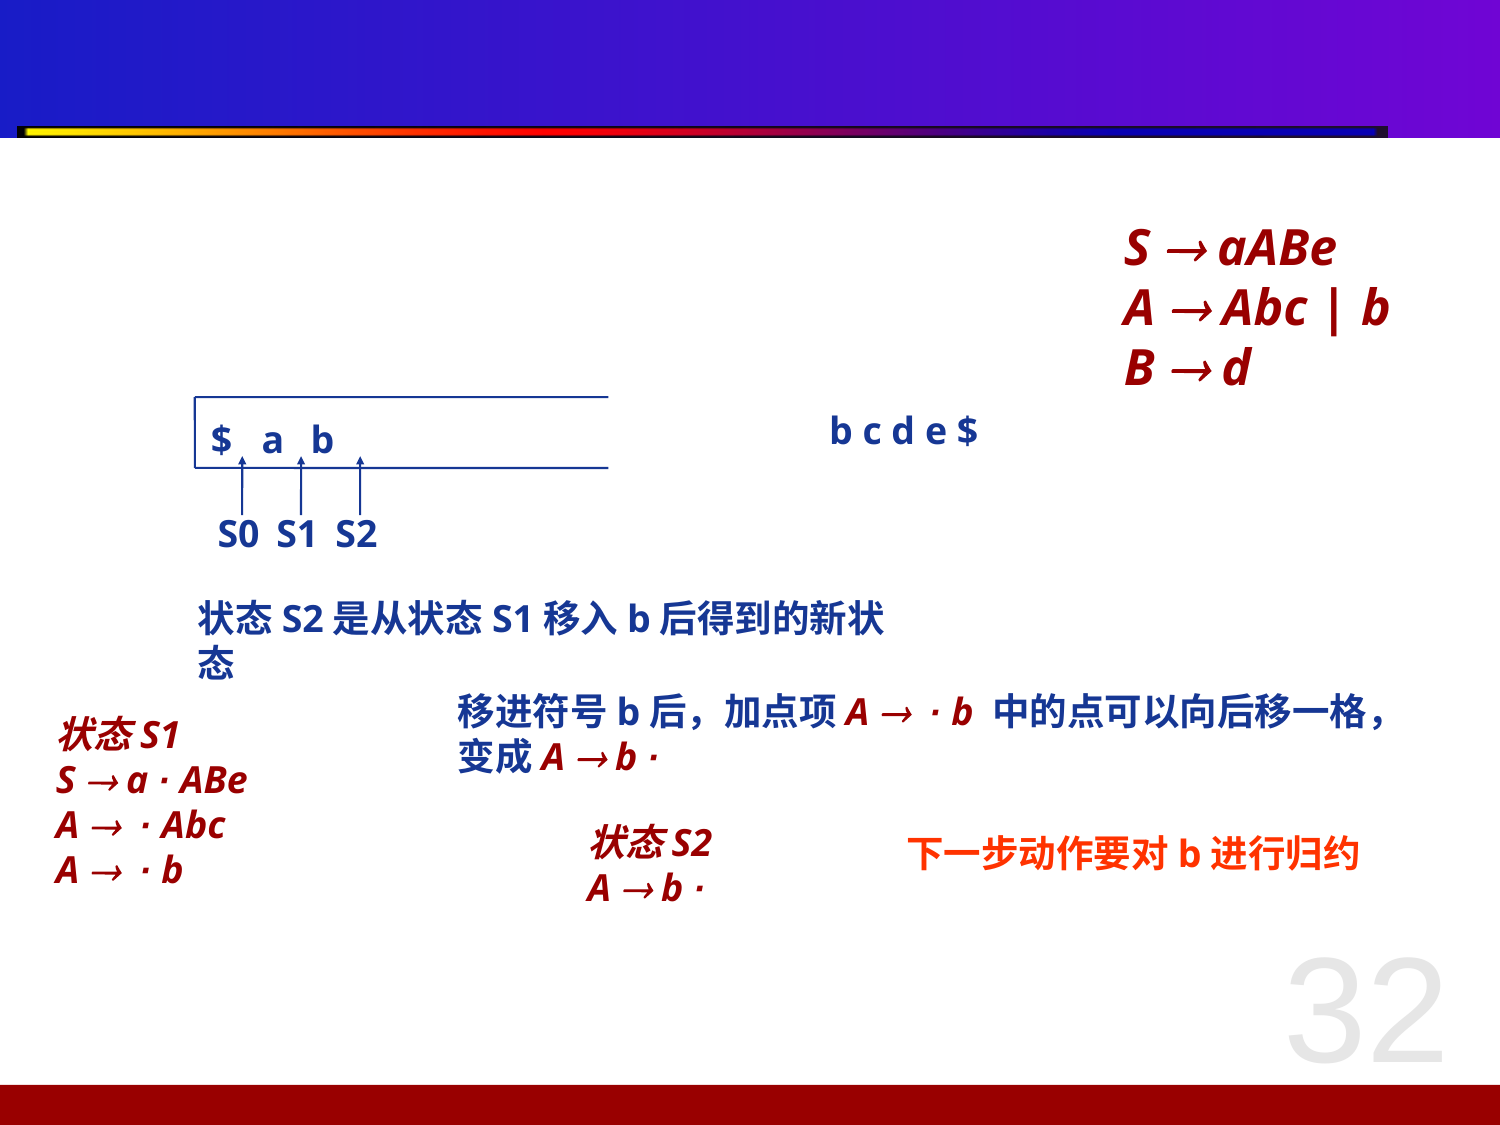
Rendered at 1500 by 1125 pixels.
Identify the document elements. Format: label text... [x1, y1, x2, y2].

text_box S1 [261, 502, 320, 562]
text_box [356, 456, 365, 516]
picture [17, 126, 1388, 138]
text_box a [246, 408, 295, 469]
text_box 状态S1 S  a · ABe A  · Abc A  · b [41, 703, 302, 899]
text_box b [295, 408, 350, 469]
text_box [296, 456, 306, 516]
text_box 状态S2 A  b · [572, 811, 833, 917]
text_box 下一步动作要对b进行归约 [891, 822, 1388, 883]
text_box b c d e $ [765, 399, 994, 460]
text_box $ [196, 408, 246, 469]
text_box [238, 456, 247, 516]
text_box S0 [202, 502, 261, 562]
text_box S  aABe A  Abc | b B  d [1109, 207, 1406, 403]
text_box 状态S2是从状态S1移入b后得到的新状态 [183, 587, 928, 693]
text_box S2 [320, 502, 393, 562]
slide_number 32 [1234, 904, 1500, 1118]
text_box 移进符号b后，加点项A  · b 中的点可以向后移一格， 变成A  b · [442, 680, 1424, 786]
